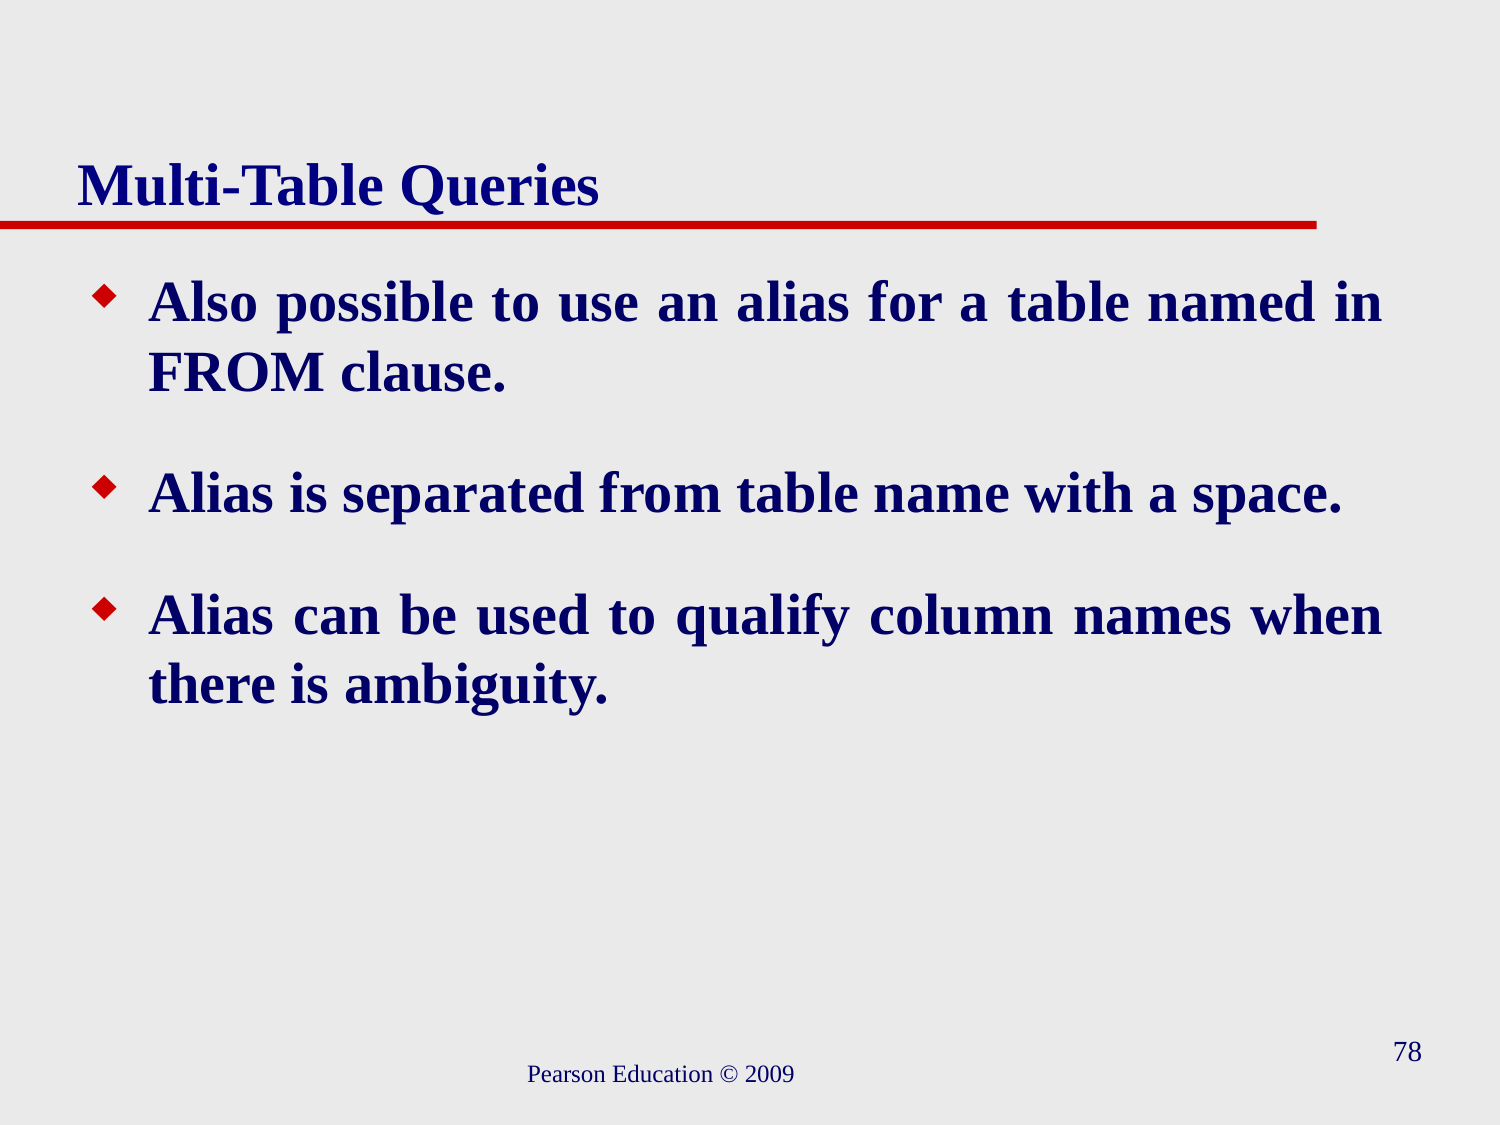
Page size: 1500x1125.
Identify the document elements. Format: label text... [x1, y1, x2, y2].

slide_number 78 [1125, 1012, 1438, 1088]
text_box Pearson Education © 2009 [512, 1050, 1038, 1095]
list Also possible to use an alias for a table named in FROM clause. Alias is separated from table name with a space. Alias can be used to qualify column names when there is ambiguity. [76, 255, 1400, 931]
title Multi-Table Queries [62, 43, 1338, 225]
